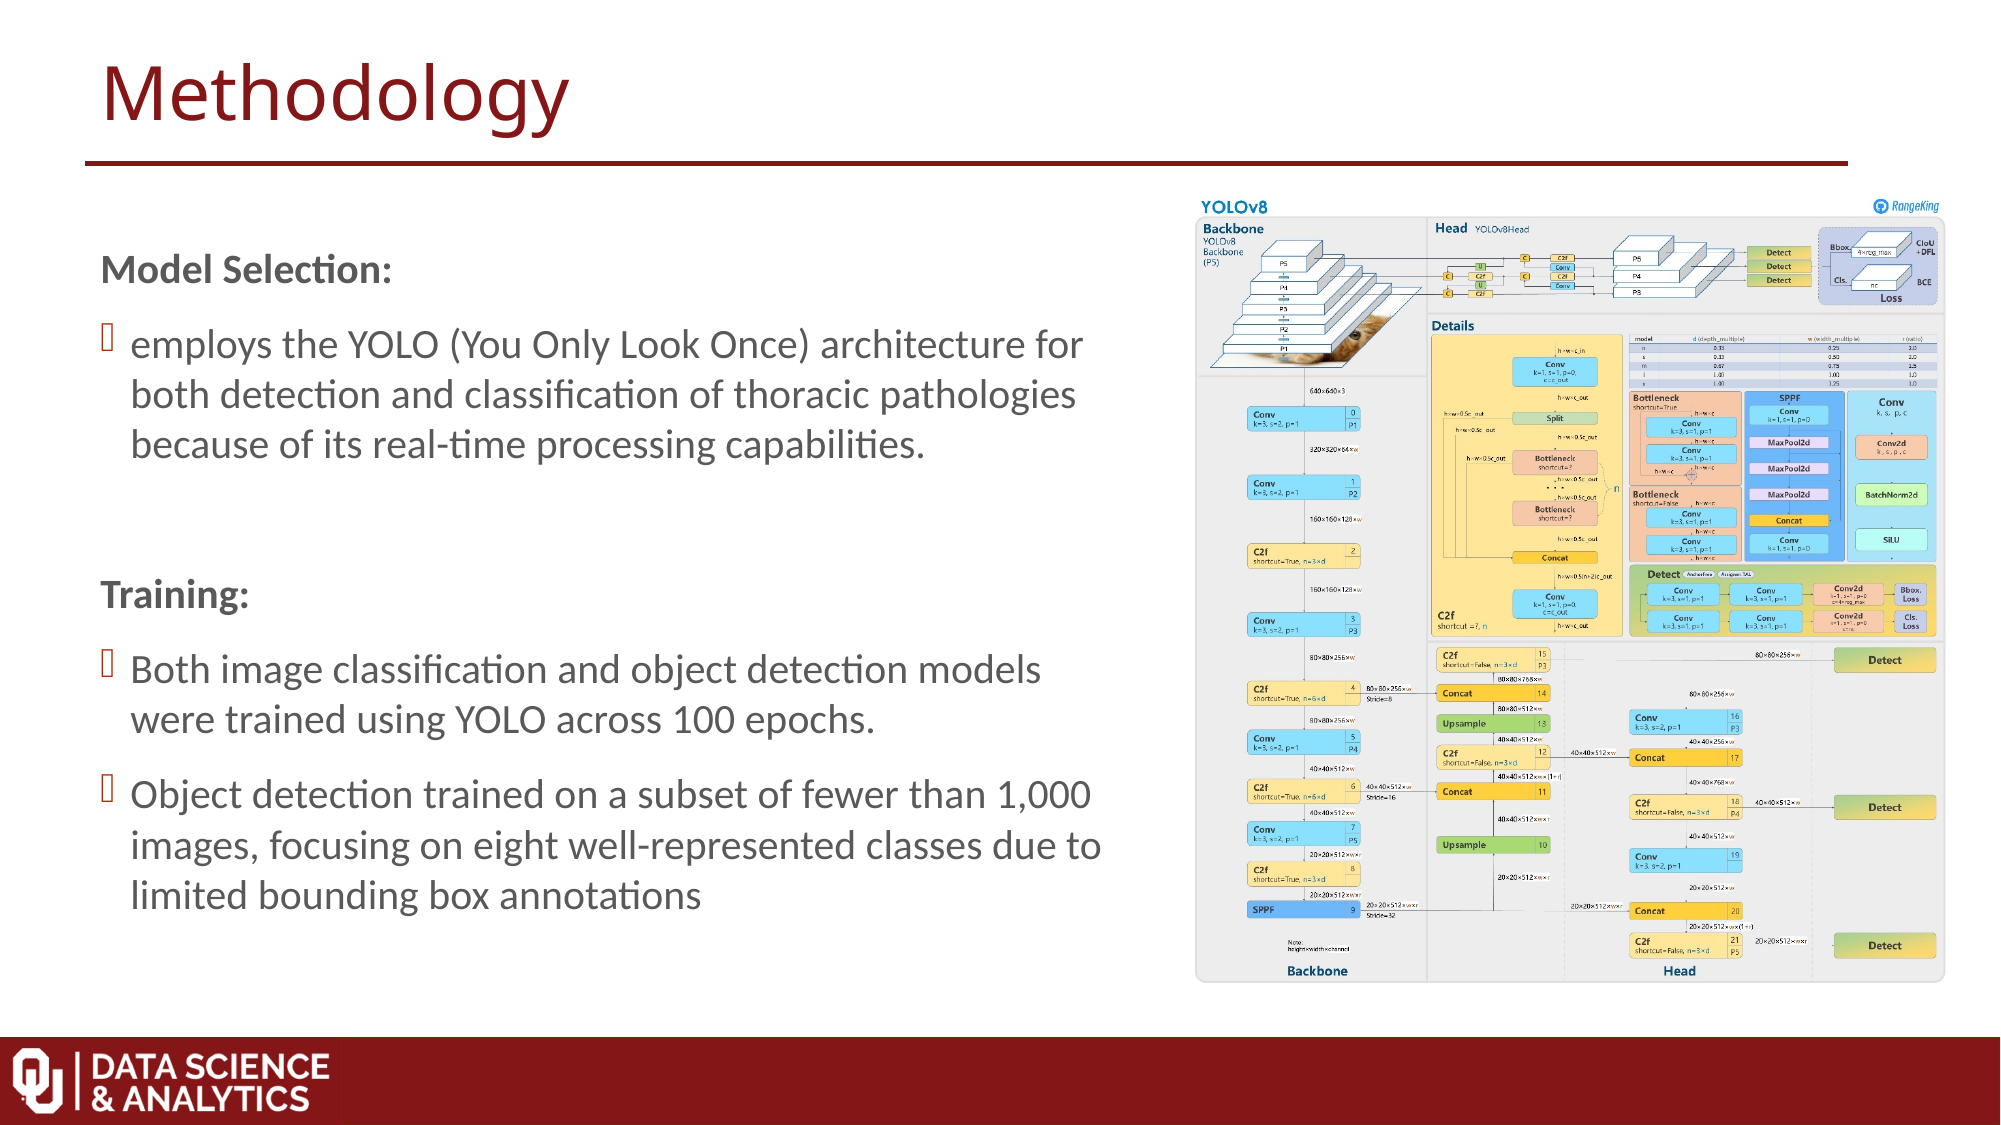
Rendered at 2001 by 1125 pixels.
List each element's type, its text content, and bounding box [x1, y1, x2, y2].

list Model Selection: employs the YOLO (You Only Look Once) architecture for both detection and classification of thoracic pathologies because of its real-time processing capabilities. Training: Both image classification and object detection models were trained using YOLO across 100 epochs. Object detection trained on a subset of fewer than 1,000 images, focusing on eight well-represented classes due to limited bounding box annotations [85, 176, 1142, 984]
list Methodology [85, 43, 1842, 150]
picture [1193, 195, 1947, 984]
picture [0, 1037, 341, 1125]
